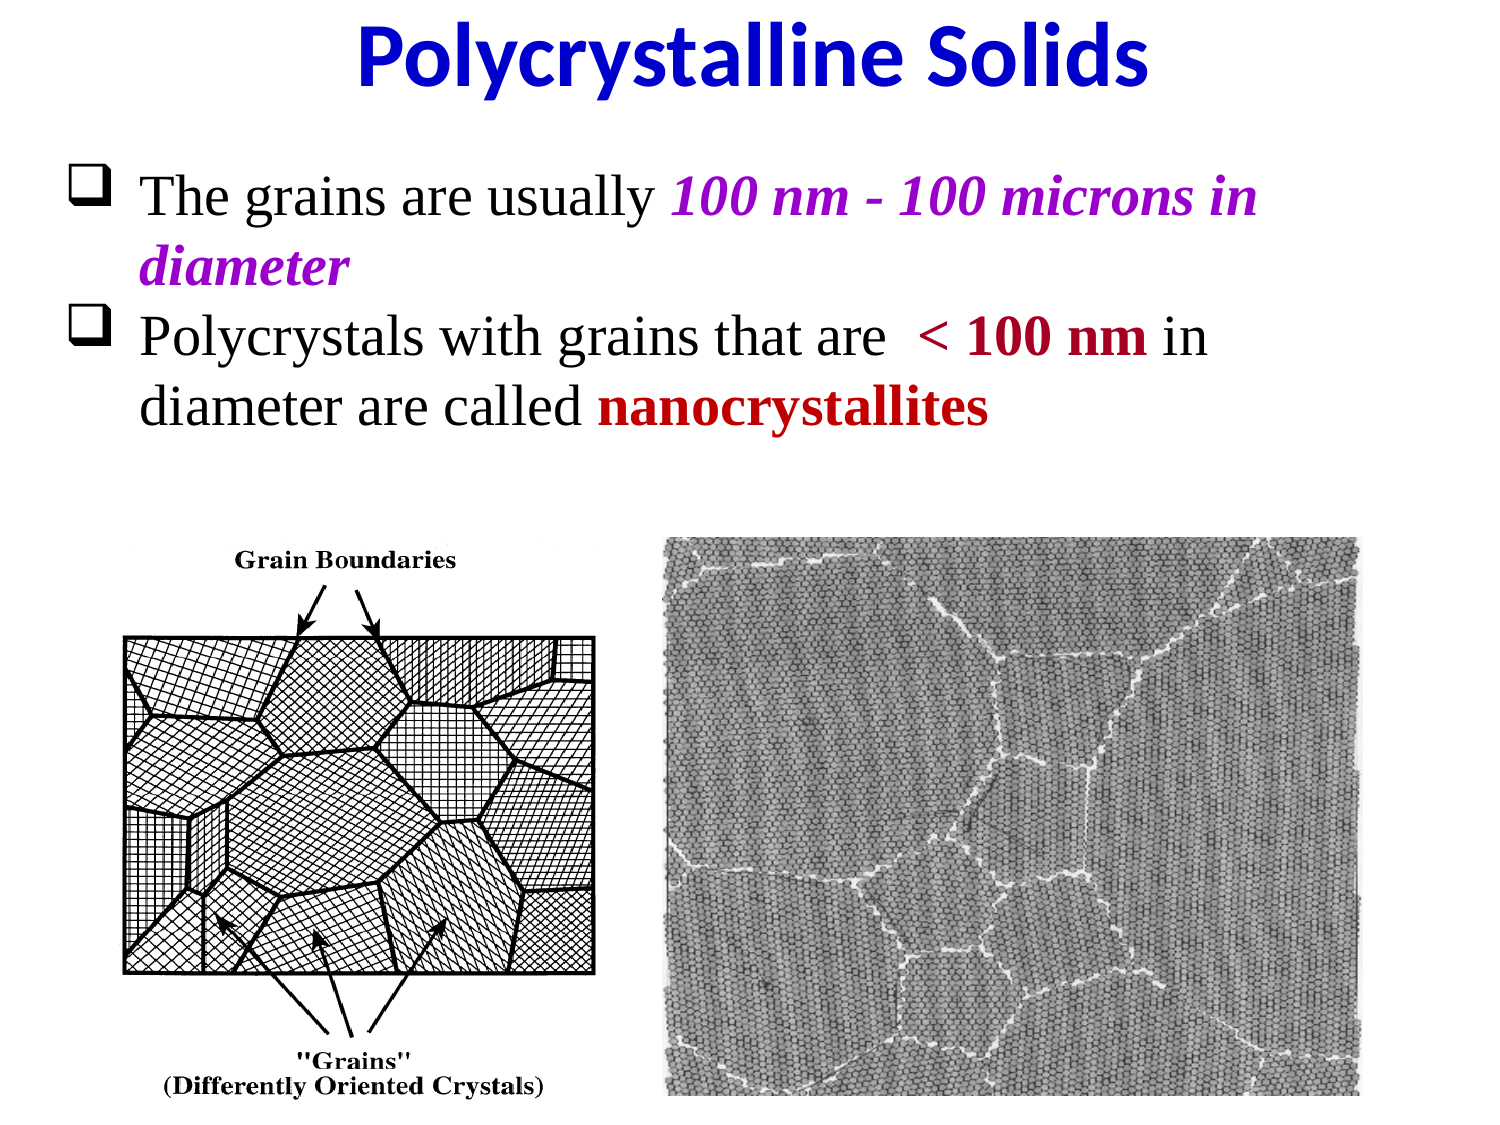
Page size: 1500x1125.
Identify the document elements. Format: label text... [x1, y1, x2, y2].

text_box Polycrystalline Solids [44, 22, 1463, 113]
picture [112, 542, 601, 1125]
picture [662, 537, 1363, 1096]
text_box The grains are usually 100 nm - 100 microns in diameter Polycrystals with grains that are < 100 nm in diameter are called nanocrystallites [50, 149, 1438, 445]
